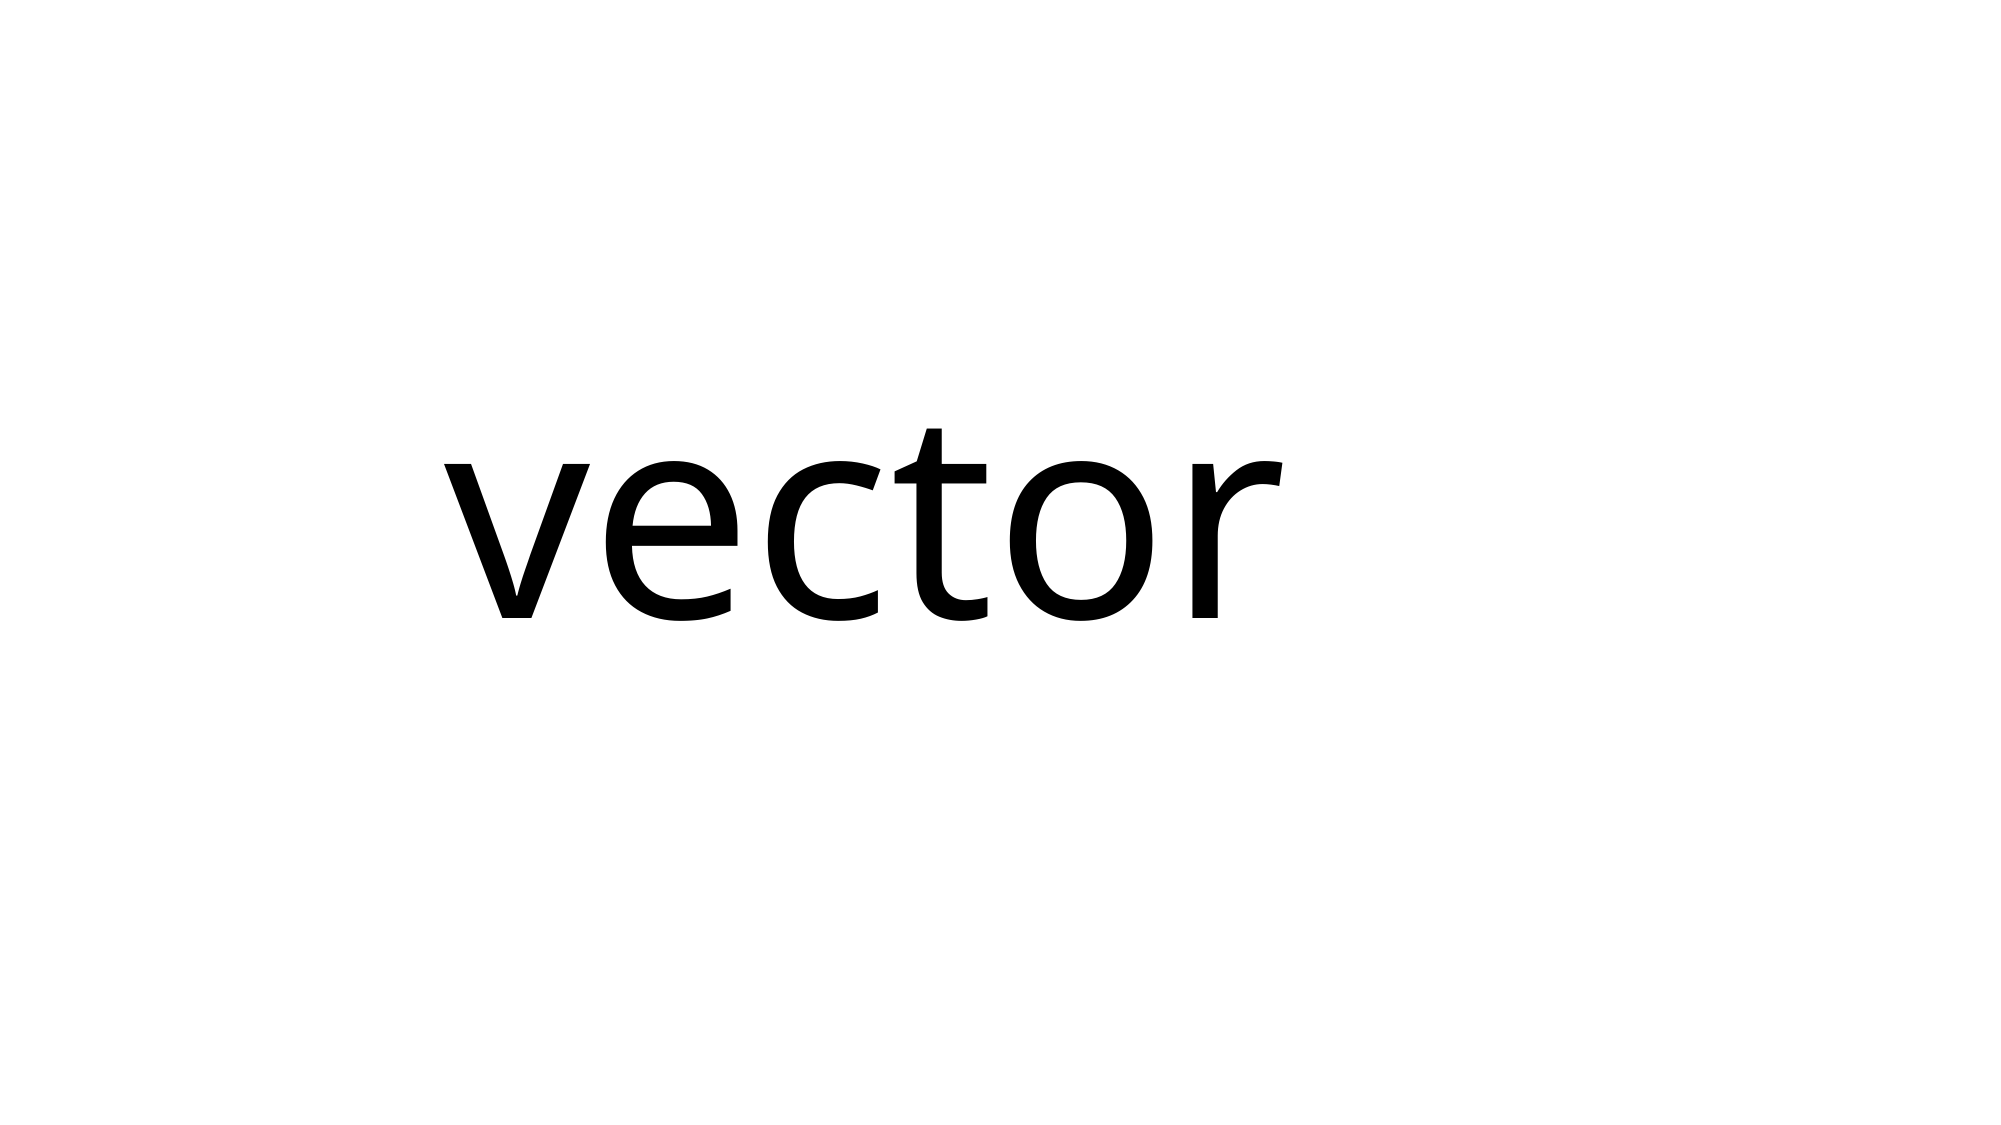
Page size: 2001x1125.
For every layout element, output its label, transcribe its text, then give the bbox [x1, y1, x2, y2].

title vector [130, 58, 1863, 992]
